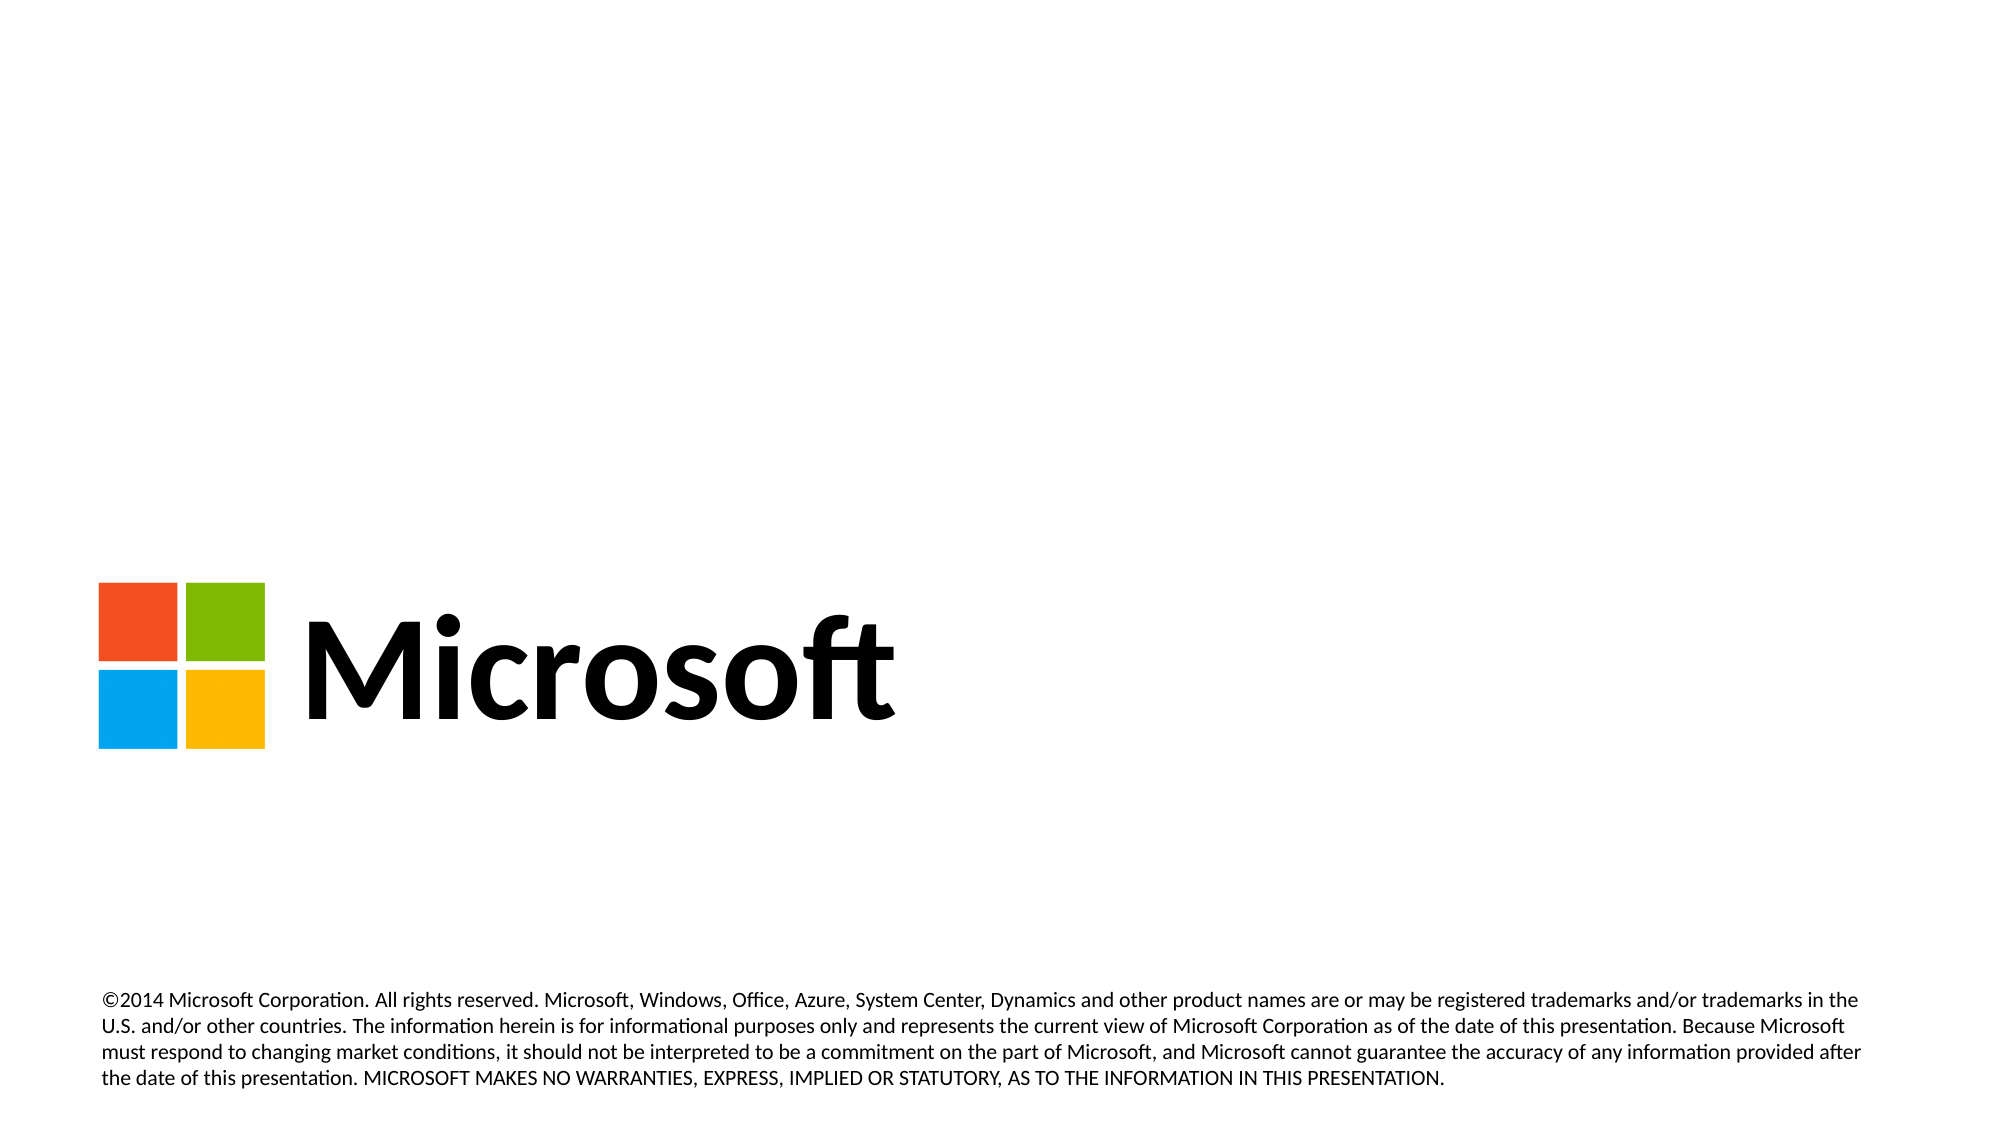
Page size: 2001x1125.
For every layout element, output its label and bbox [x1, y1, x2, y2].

picture [86, 482, 985, 848]
